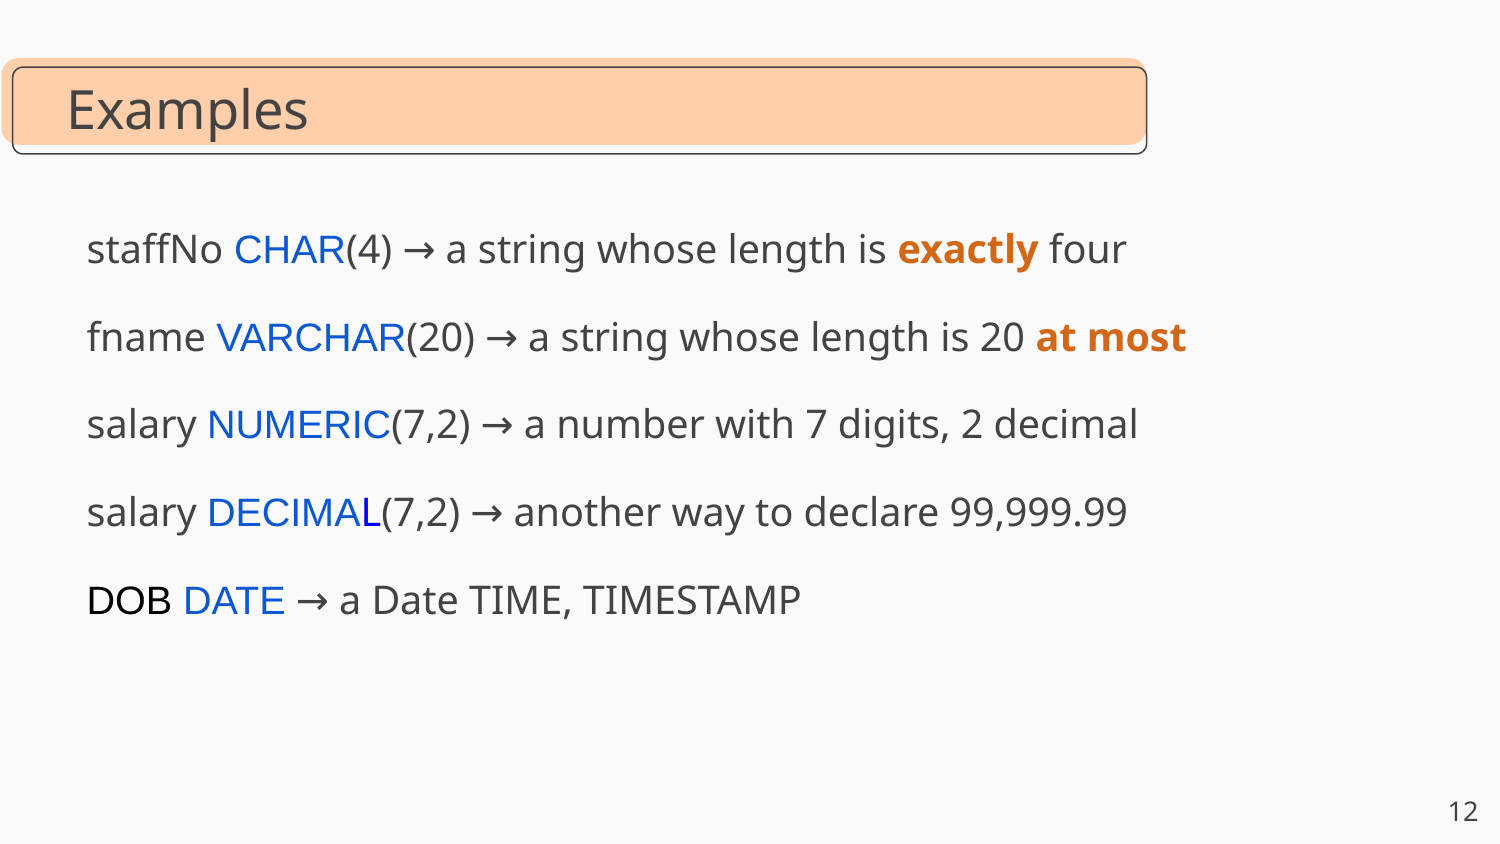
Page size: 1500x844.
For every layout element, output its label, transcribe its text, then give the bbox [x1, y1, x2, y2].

slide_number ‹#› [1403, 779, 1494, 844]
title Examples [51, 60, 1449, 192]
list staffNo CHAR(4) → a string whose length is exactly four fname VARCHAR(20) → a string whose length is 20 at most salary NUMERIC(7,2) → a number with 7 digits, 2 decimal salary DECIMAL(7,2) → another way to declare 99,999.99 DOB DATE → a Date TIME, TIMESTAMP [51, 201, 1449, 750]
